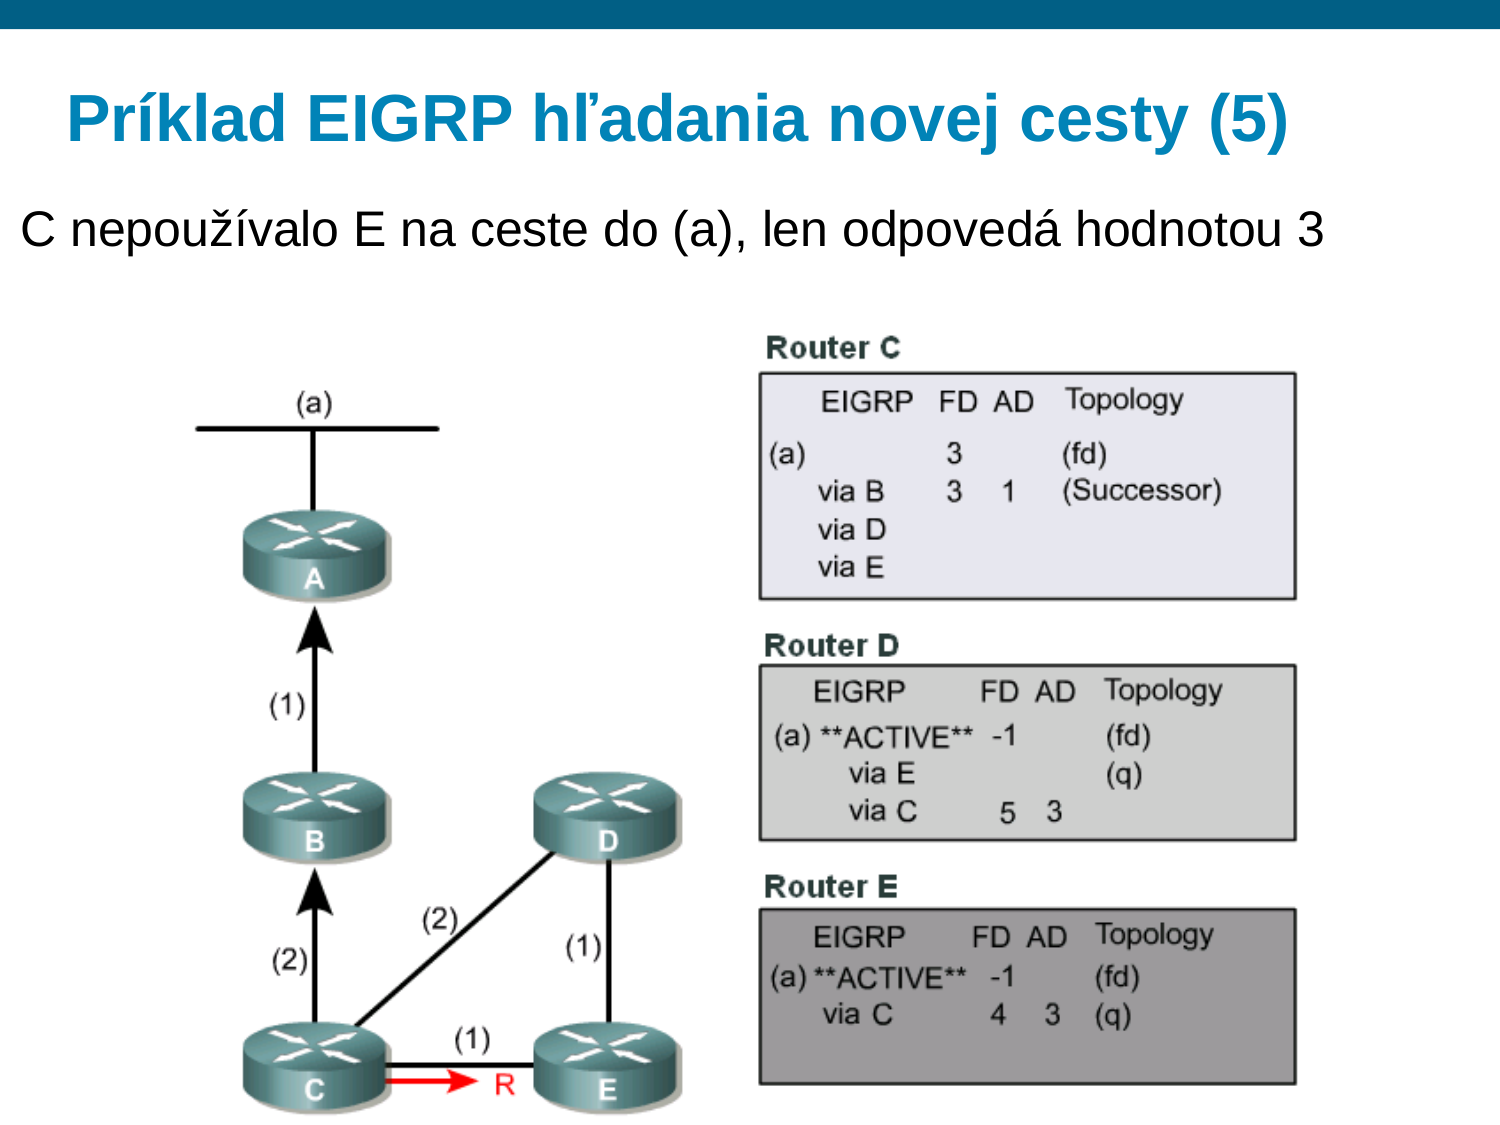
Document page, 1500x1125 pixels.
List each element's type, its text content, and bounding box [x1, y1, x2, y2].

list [192, 329, 1308, 1125]
text_box C nepoužívalo E na ceste do (a), len odpovedá hodnotou 3 [5, 196, 1447, 265]
title Príklad EIGRP hľadania novej cesty (5) [53, 50, 1447, 163]
